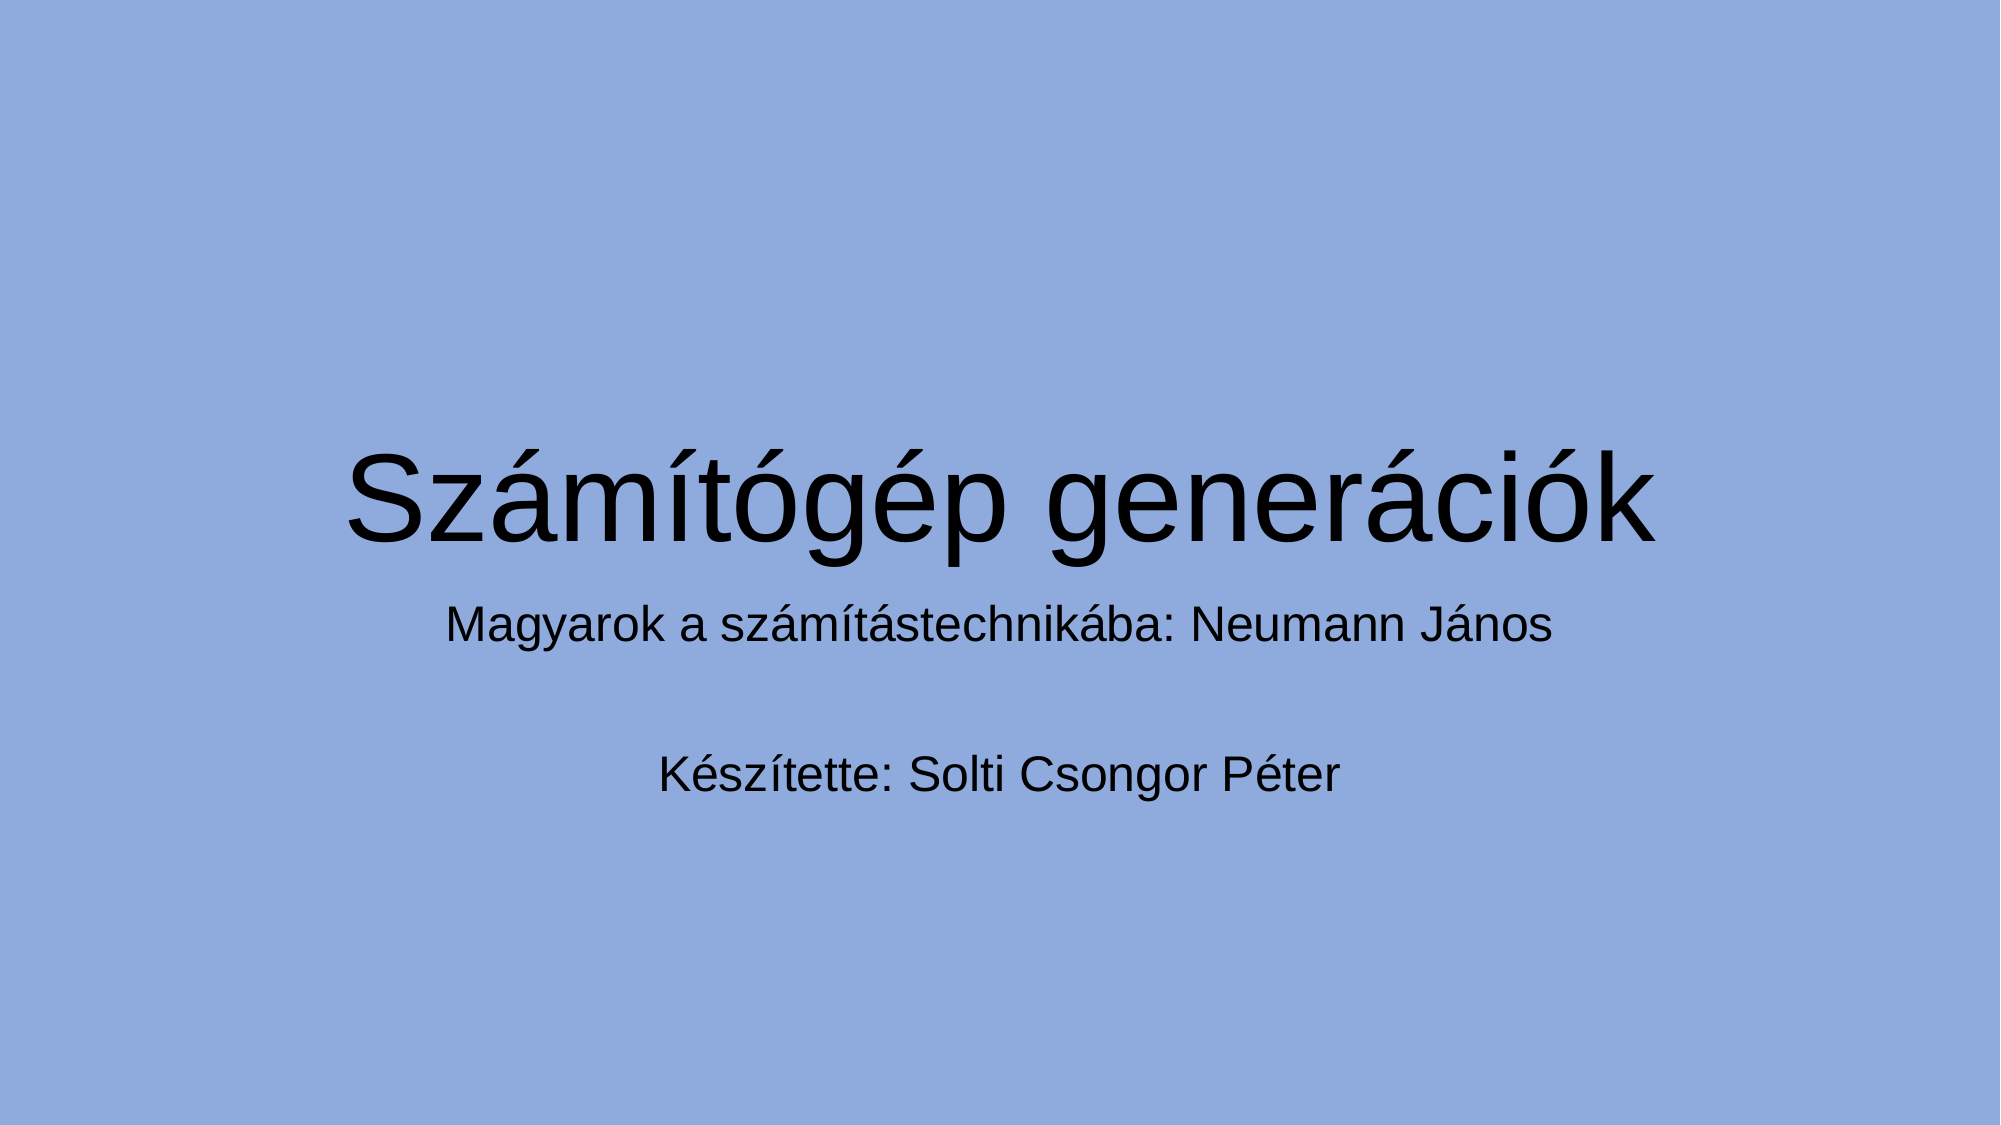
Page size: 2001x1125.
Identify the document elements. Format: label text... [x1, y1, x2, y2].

title Számítógép generációk [249, 184, 1750, 576]
subtitle Magyarok a számítástechnikába: Neumann János Készítette: Solti Csongor Péter [249, 590, 1750, 863]
